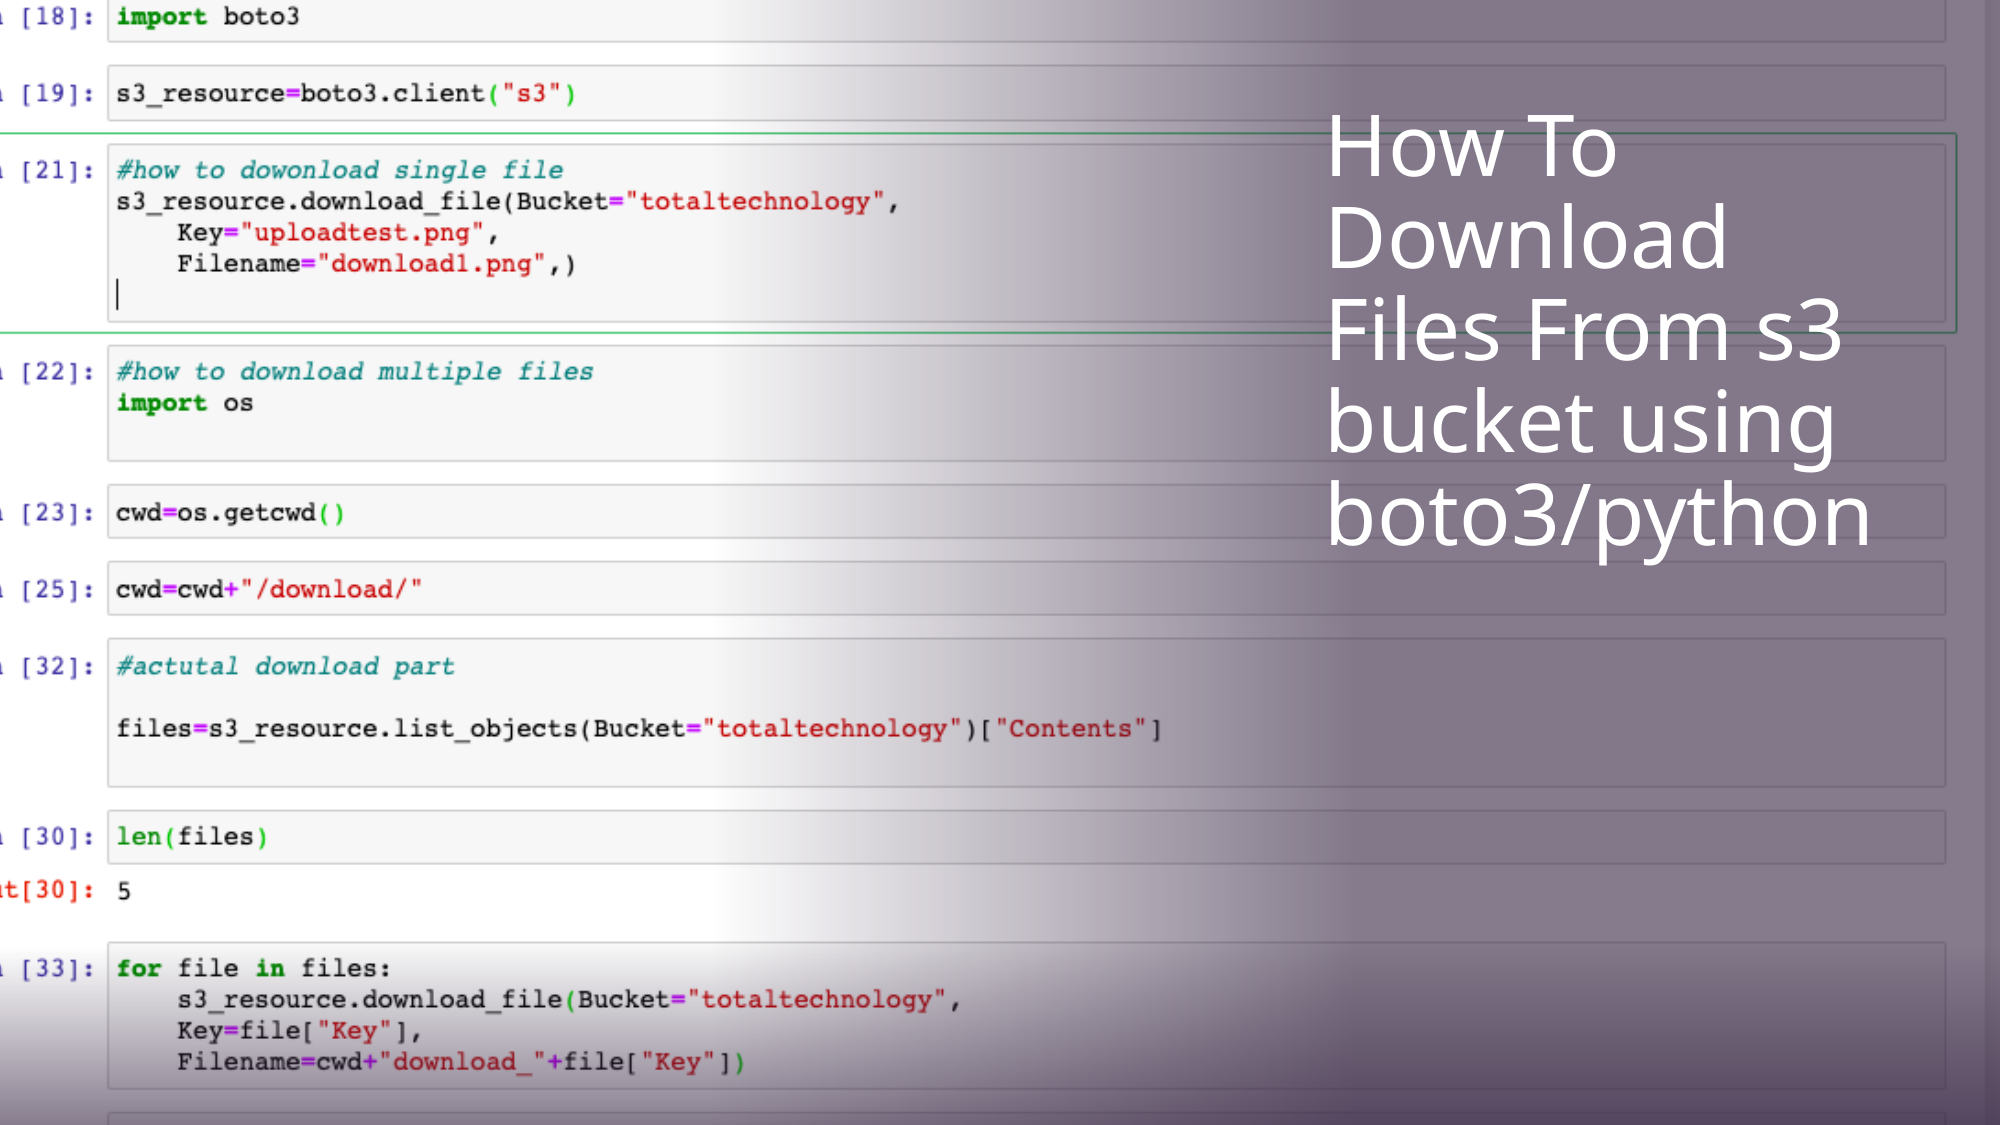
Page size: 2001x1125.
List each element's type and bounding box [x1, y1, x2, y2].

list [0, 0, 2000, 1125]
